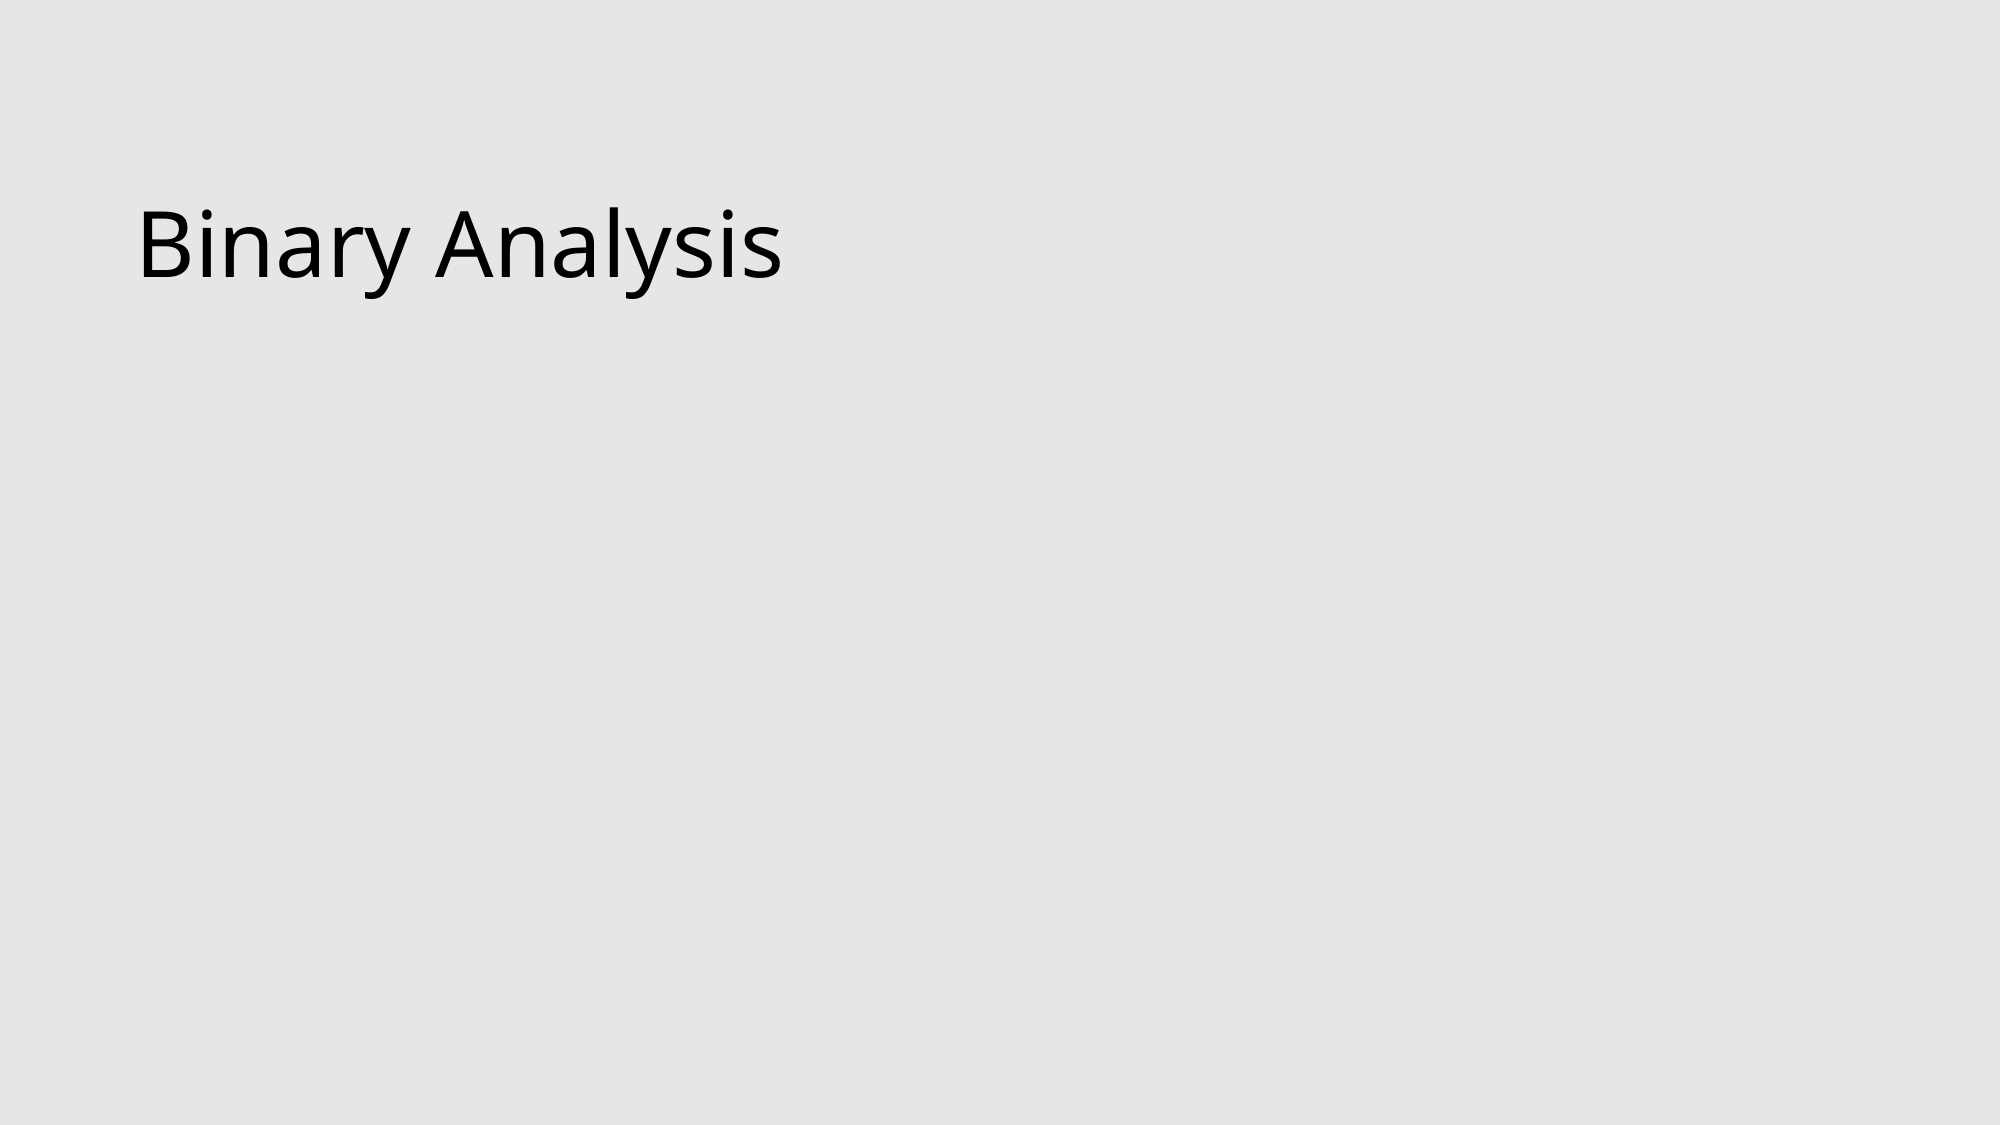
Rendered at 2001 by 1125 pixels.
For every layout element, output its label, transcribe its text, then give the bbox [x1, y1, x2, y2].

title Binary Analysis [120, 139, 1846, 357]
